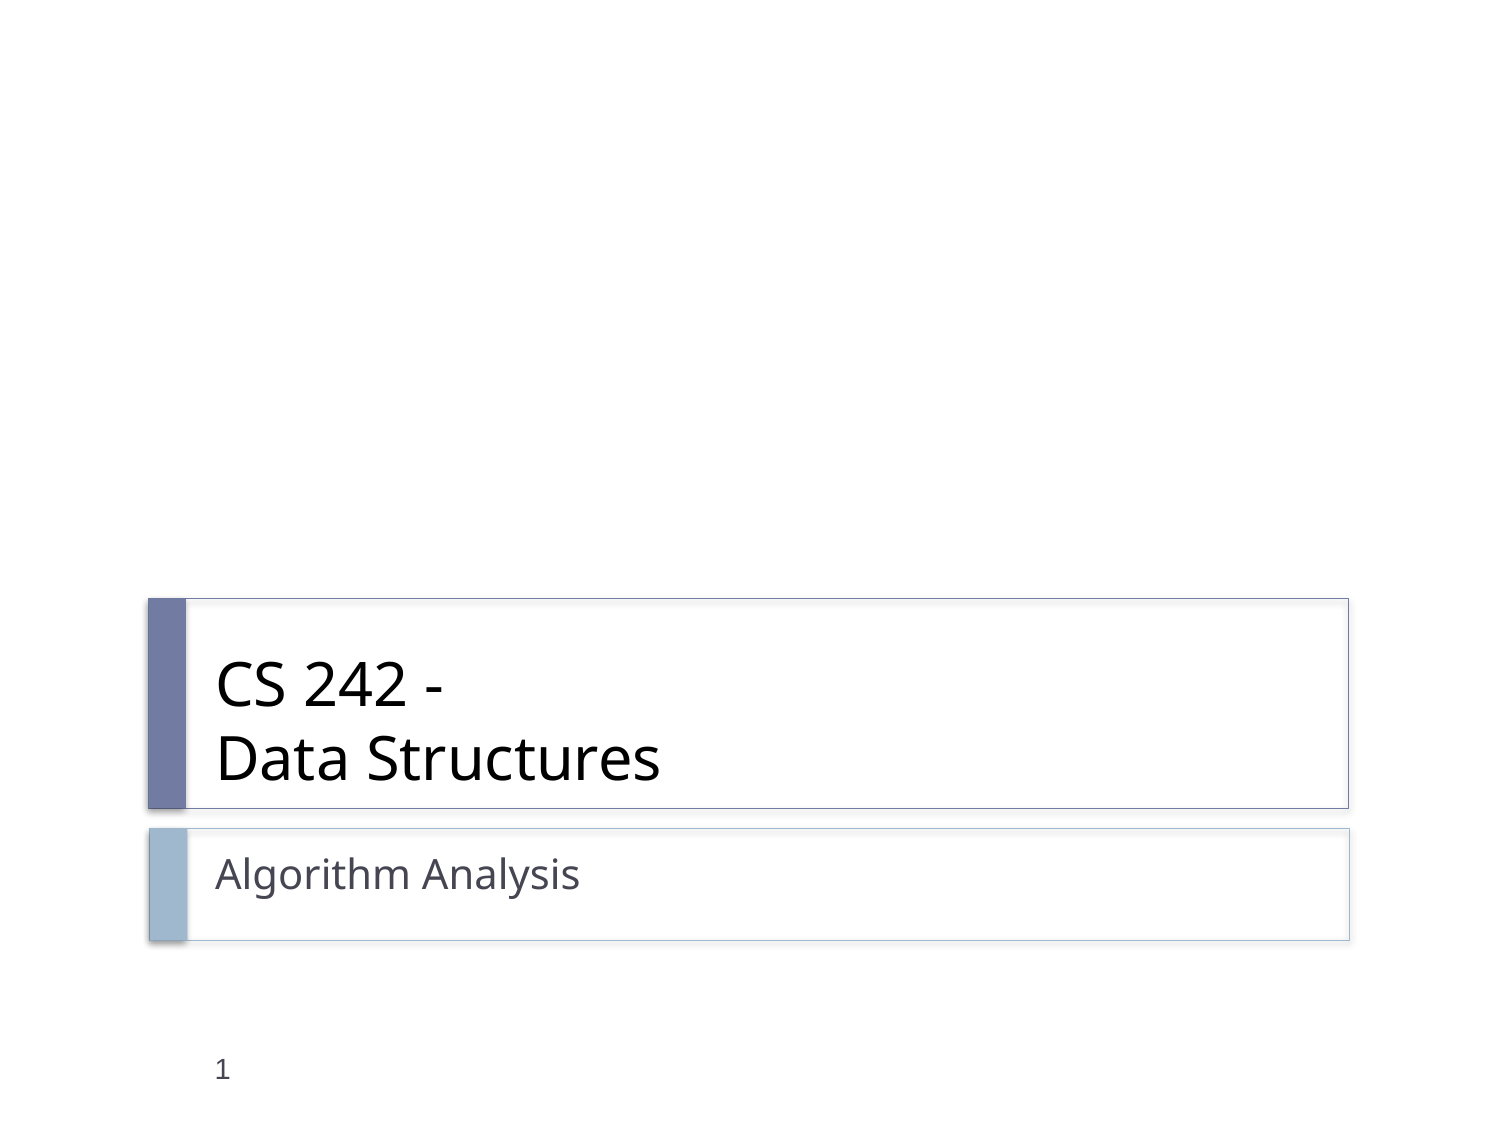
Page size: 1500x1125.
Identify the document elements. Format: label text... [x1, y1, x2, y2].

subtitle Algorithm Analysis [200, 840, 1325, 929]
slide_number 1 [199, 1042, 400, 1103]
title CS 242 - Data Structures [200, 637, 1325, 800]
